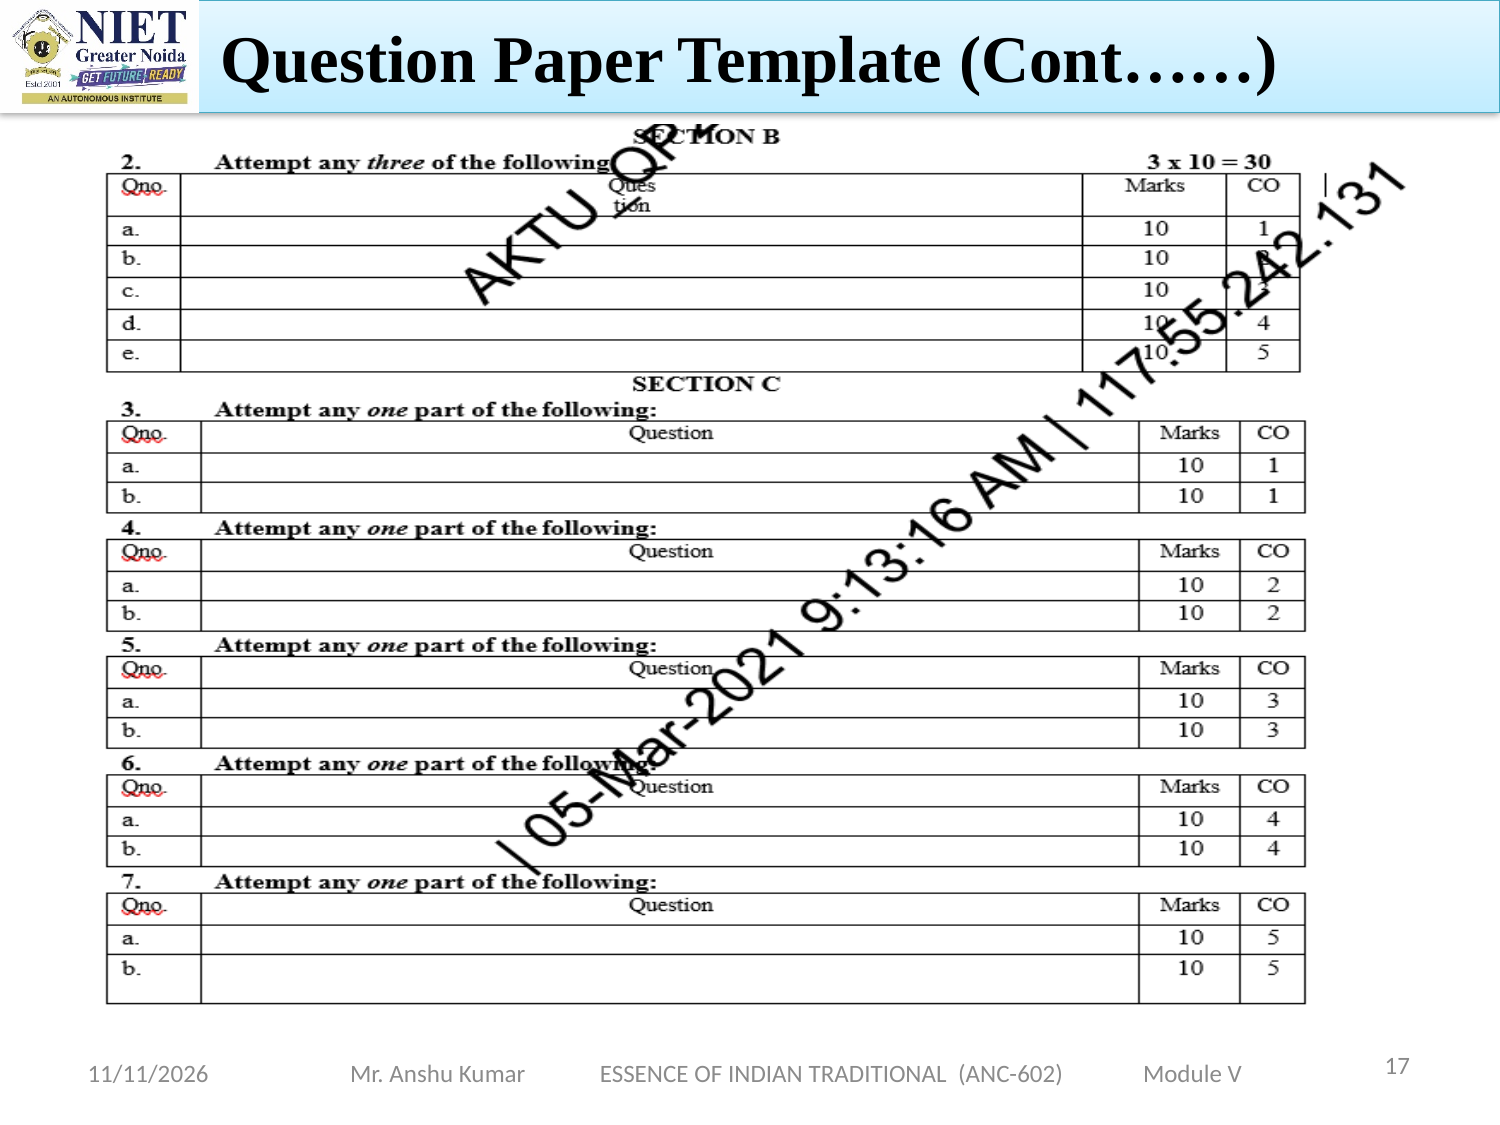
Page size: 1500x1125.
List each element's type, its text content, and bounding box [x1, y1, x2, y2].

slide_number 17 [1350, 1053, 1425, 1088]
title Question Paper Template (Cont……) [199, 0, 1500, 113]
footer Mr. Anshu Kumar ESSENCE OF INDIAN TRADITIONAL (ANC-602) Module V [423, 1053, 1300, 1103]
picture [49, 124, 1438, 1043]
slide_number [72, 1053, 423, 1103]
picture [0, 0, 199, 113]
